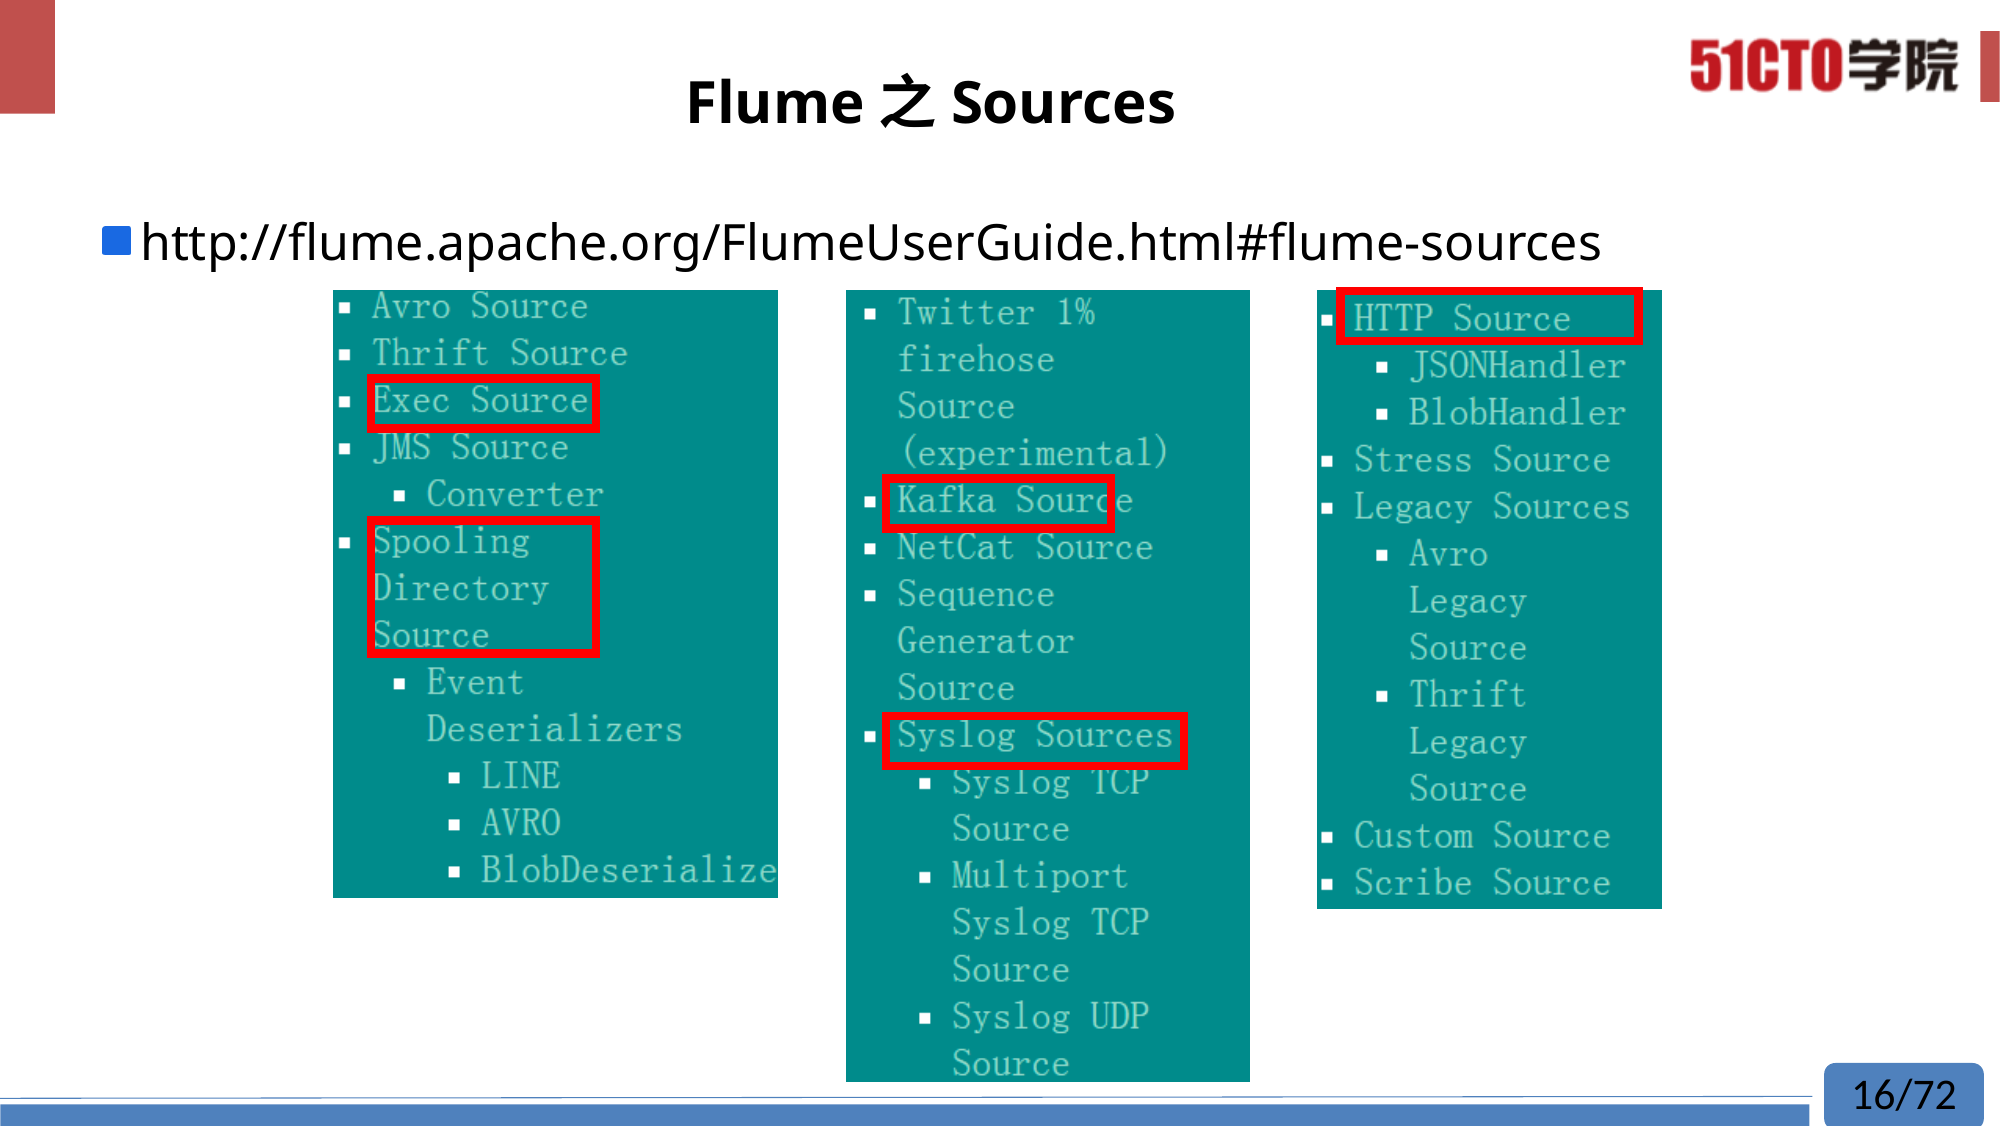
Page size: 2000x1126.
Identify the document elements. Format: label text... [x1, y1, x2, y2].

picture [846, 290, 1250, 1082]
picture [102, 226, 131, 255]
picture [1317, 290, 1662, 909]
list http://flume.apache.org/FlumeUserGuide.html#flume-sources [87, 196, 1922, 1028]
picture [333, 290, 778, 898]
picture [1685, 31, 1964, 99]
title Flume之Sources [255, 42, 1606, 167]
